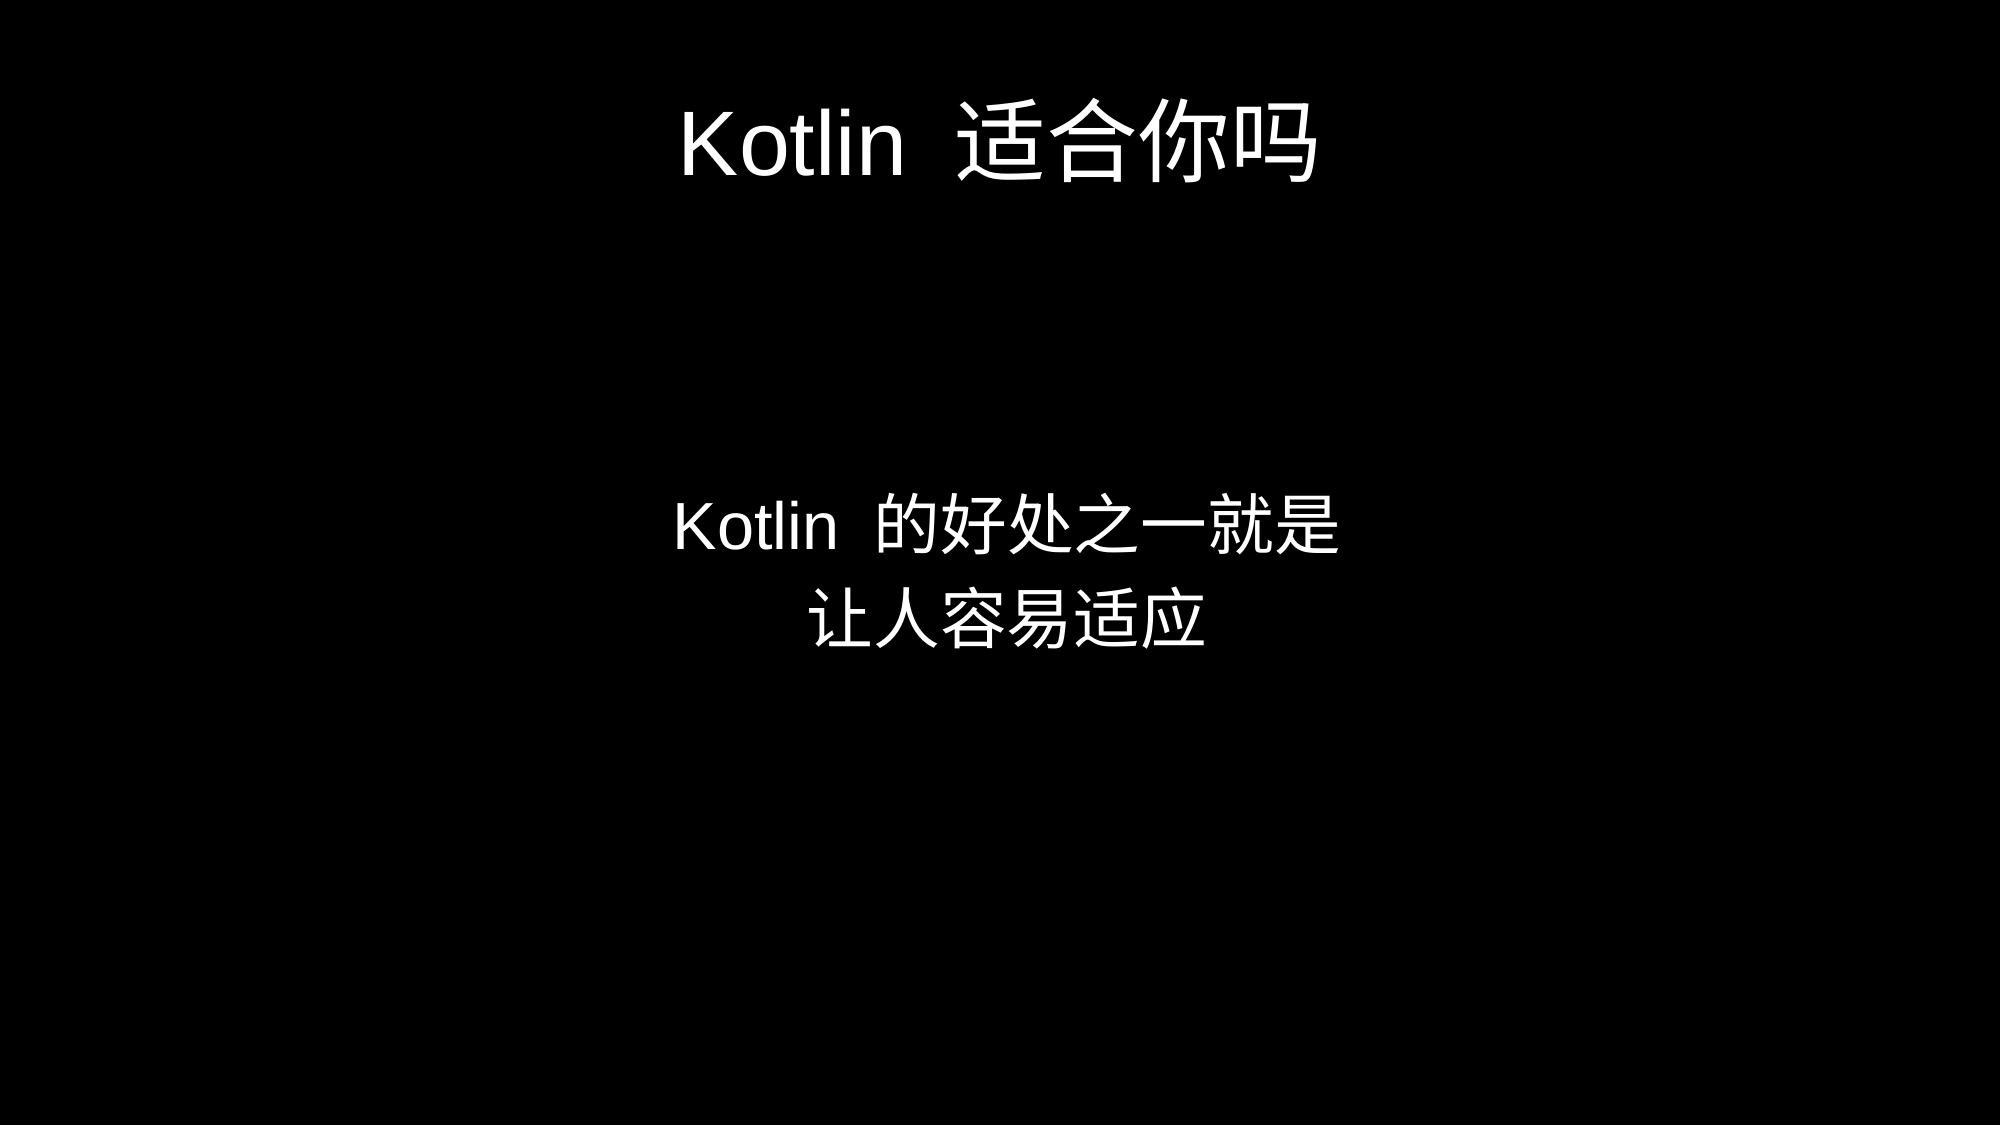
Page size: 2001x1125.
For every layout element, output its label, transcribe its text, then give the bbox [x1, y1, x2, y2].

title Kotlin 适合你吗 [99, 44, 1901, 233]
list Kotlin 的好处之一就是 让人容易适应 [106, 475, 1908, 891]
